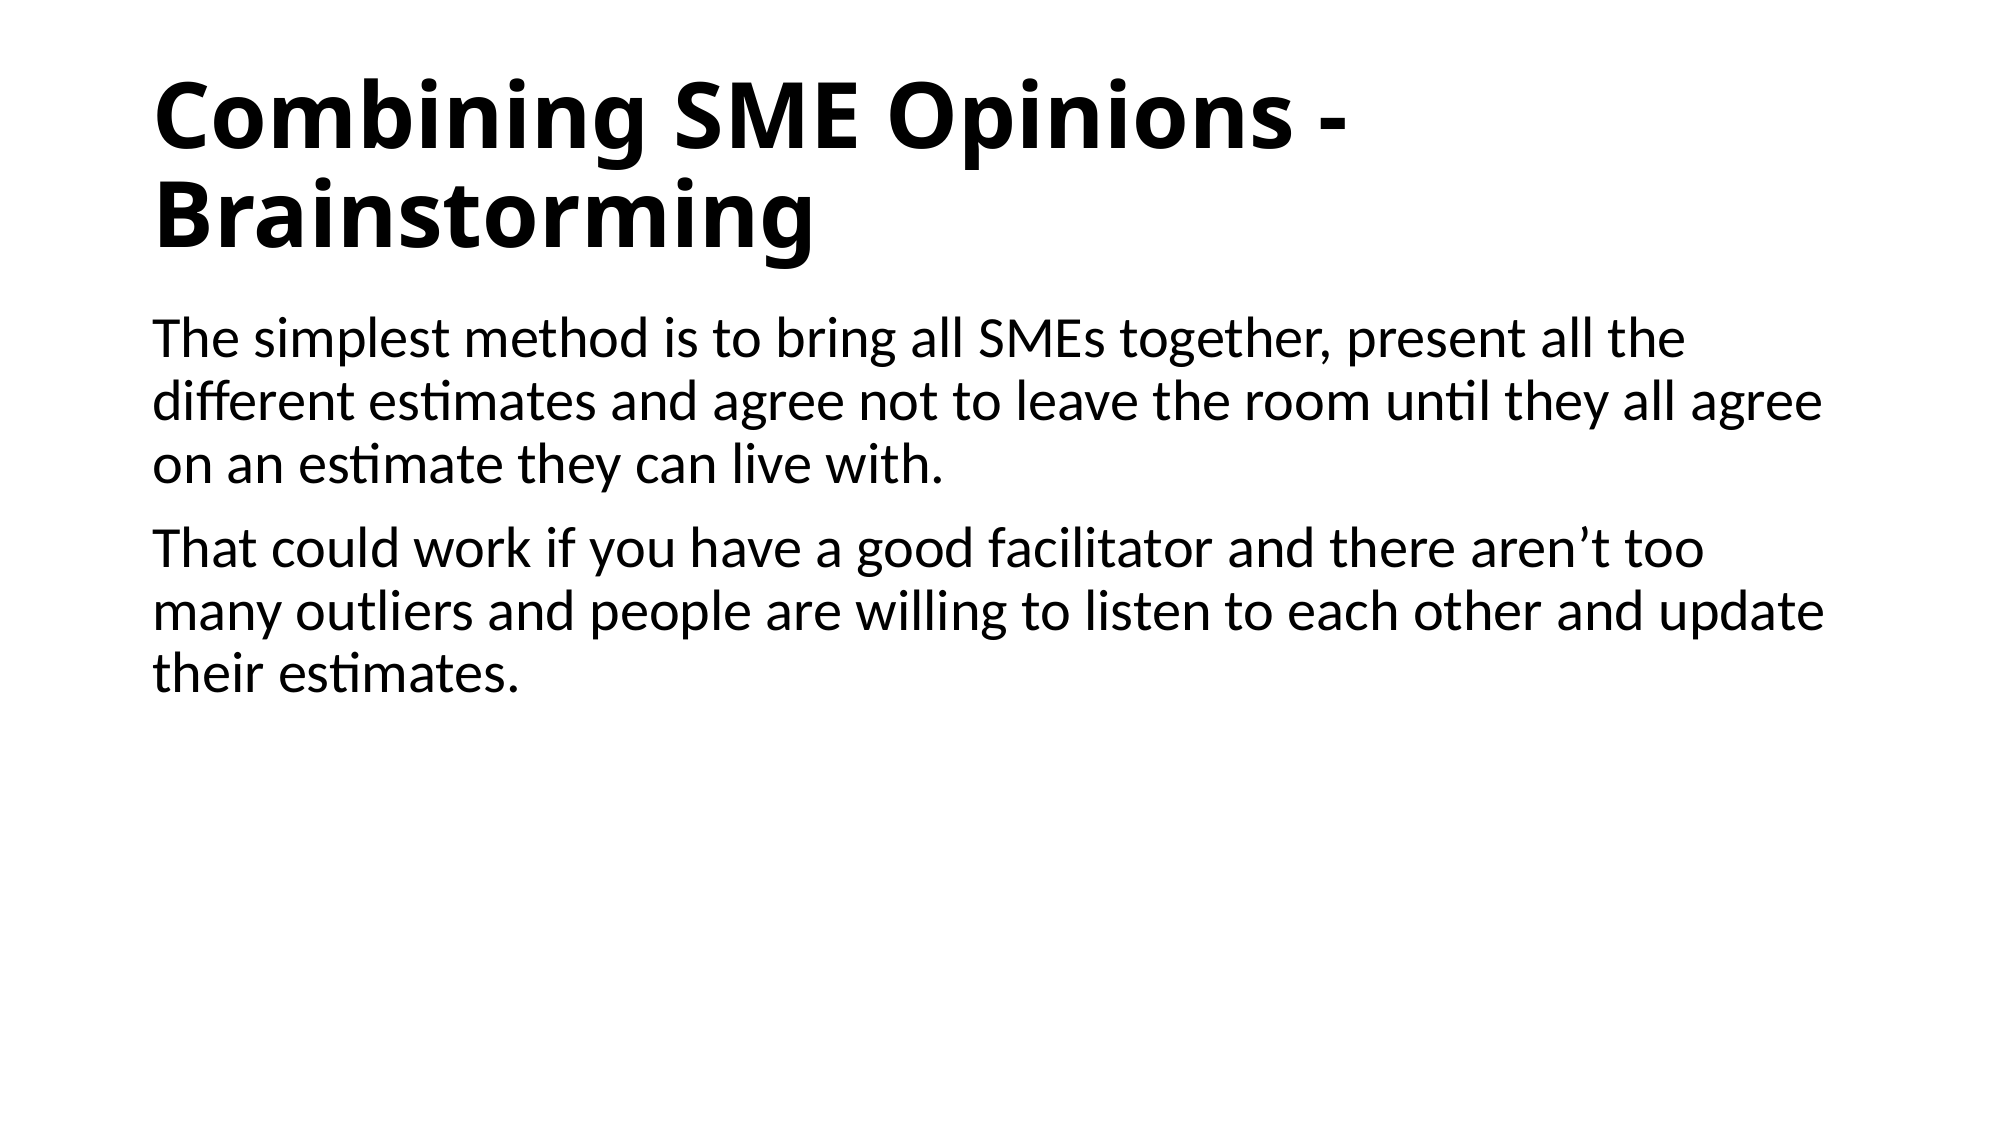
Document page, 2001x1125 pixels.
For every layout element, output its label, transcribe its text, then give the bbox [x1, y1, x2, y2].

title Combining SME Opinions - Brainstorming [137, 59, 1863, 278]
list The simplest method is to bring all SMEs together, present all the different estimates and agree not to leave the room until they all agree on an estimate they can live with. That could work if you have a good facilitator and there aren’t too many outliers and people are willing to listen to each other and update their estimates. [137, 299, 1863, 1014]
